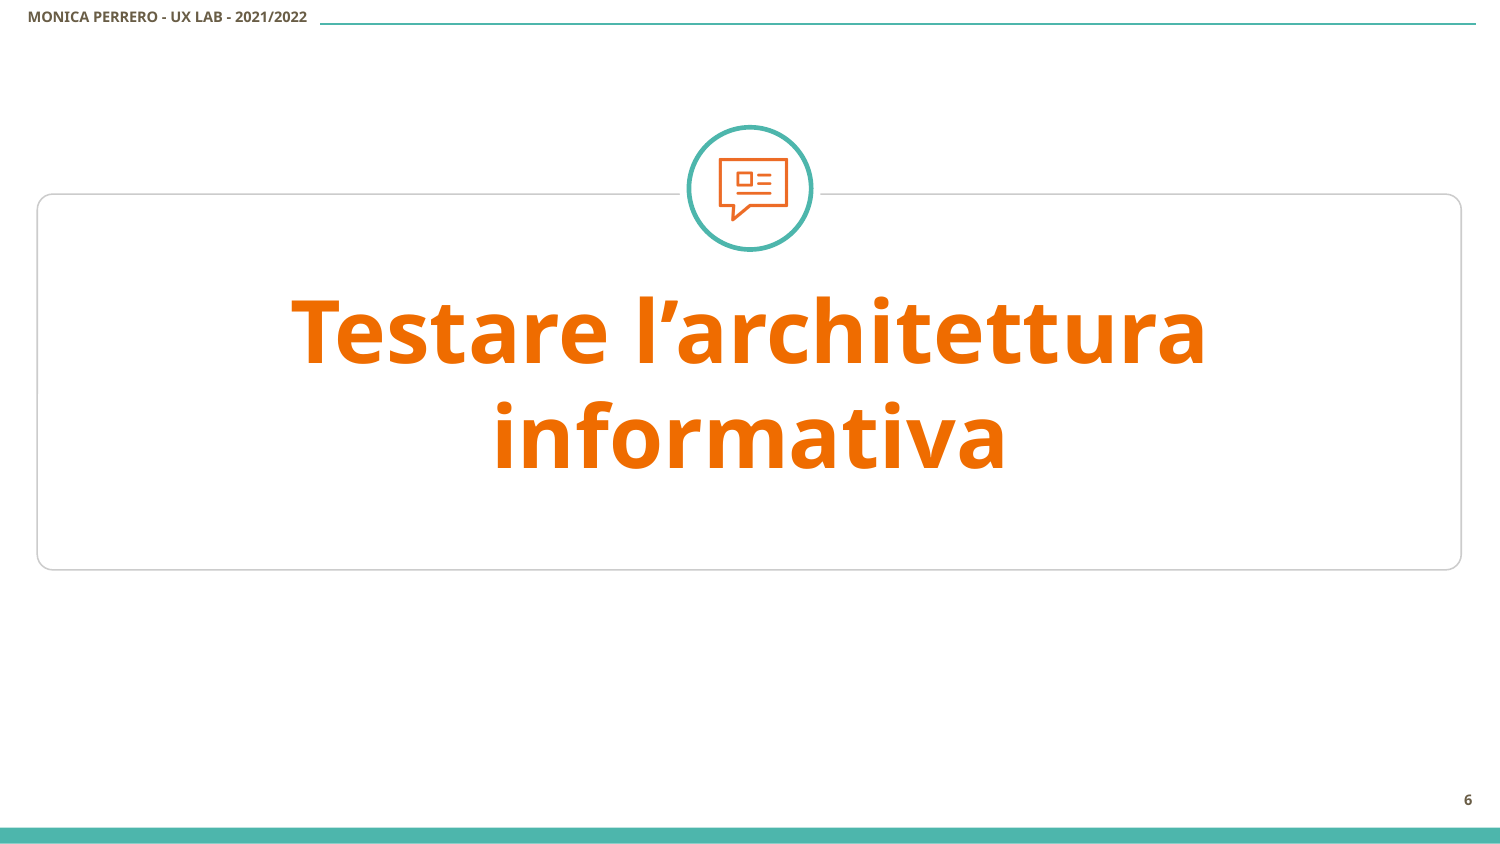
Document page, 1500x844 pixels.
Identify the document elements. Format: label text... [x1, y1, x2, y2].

slide_number ‹#› [1397, 768, 1488, 834]
title Testare l’architettura informativa [46, 207, 1453, 555]
slide_number ‹#› [1389, 764, 1480, 830]
picture [707, 152, 799, 229]
